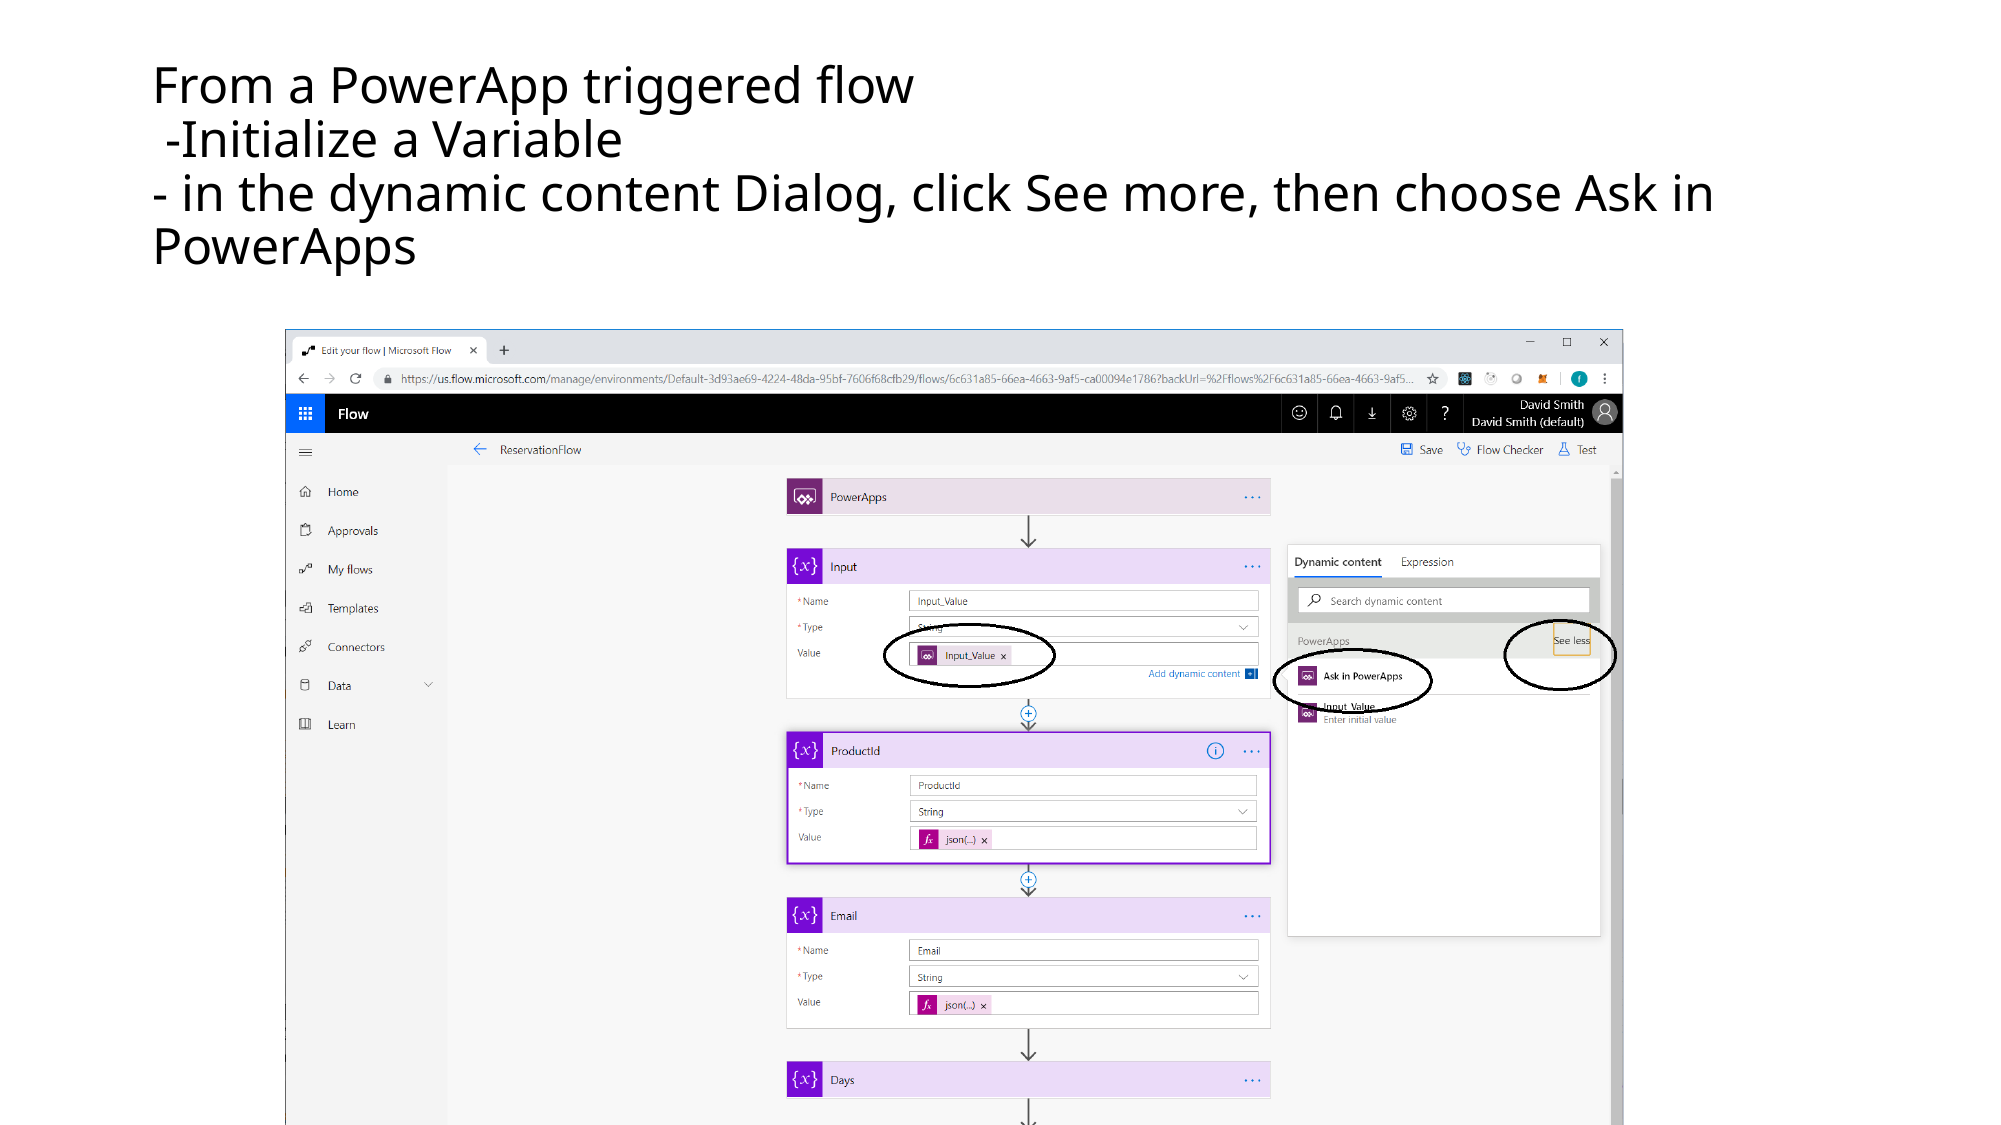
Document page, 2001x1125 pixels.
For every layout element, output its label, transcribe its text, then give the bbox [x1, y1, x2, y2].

picture [285, 329, 1624, 1125]
title From a PowerApp triggered flow -Initialize a Variable - in the dynamic content Dialog, click See more, then choose Ask in PowerApps [137, 59, 1863, 277]
